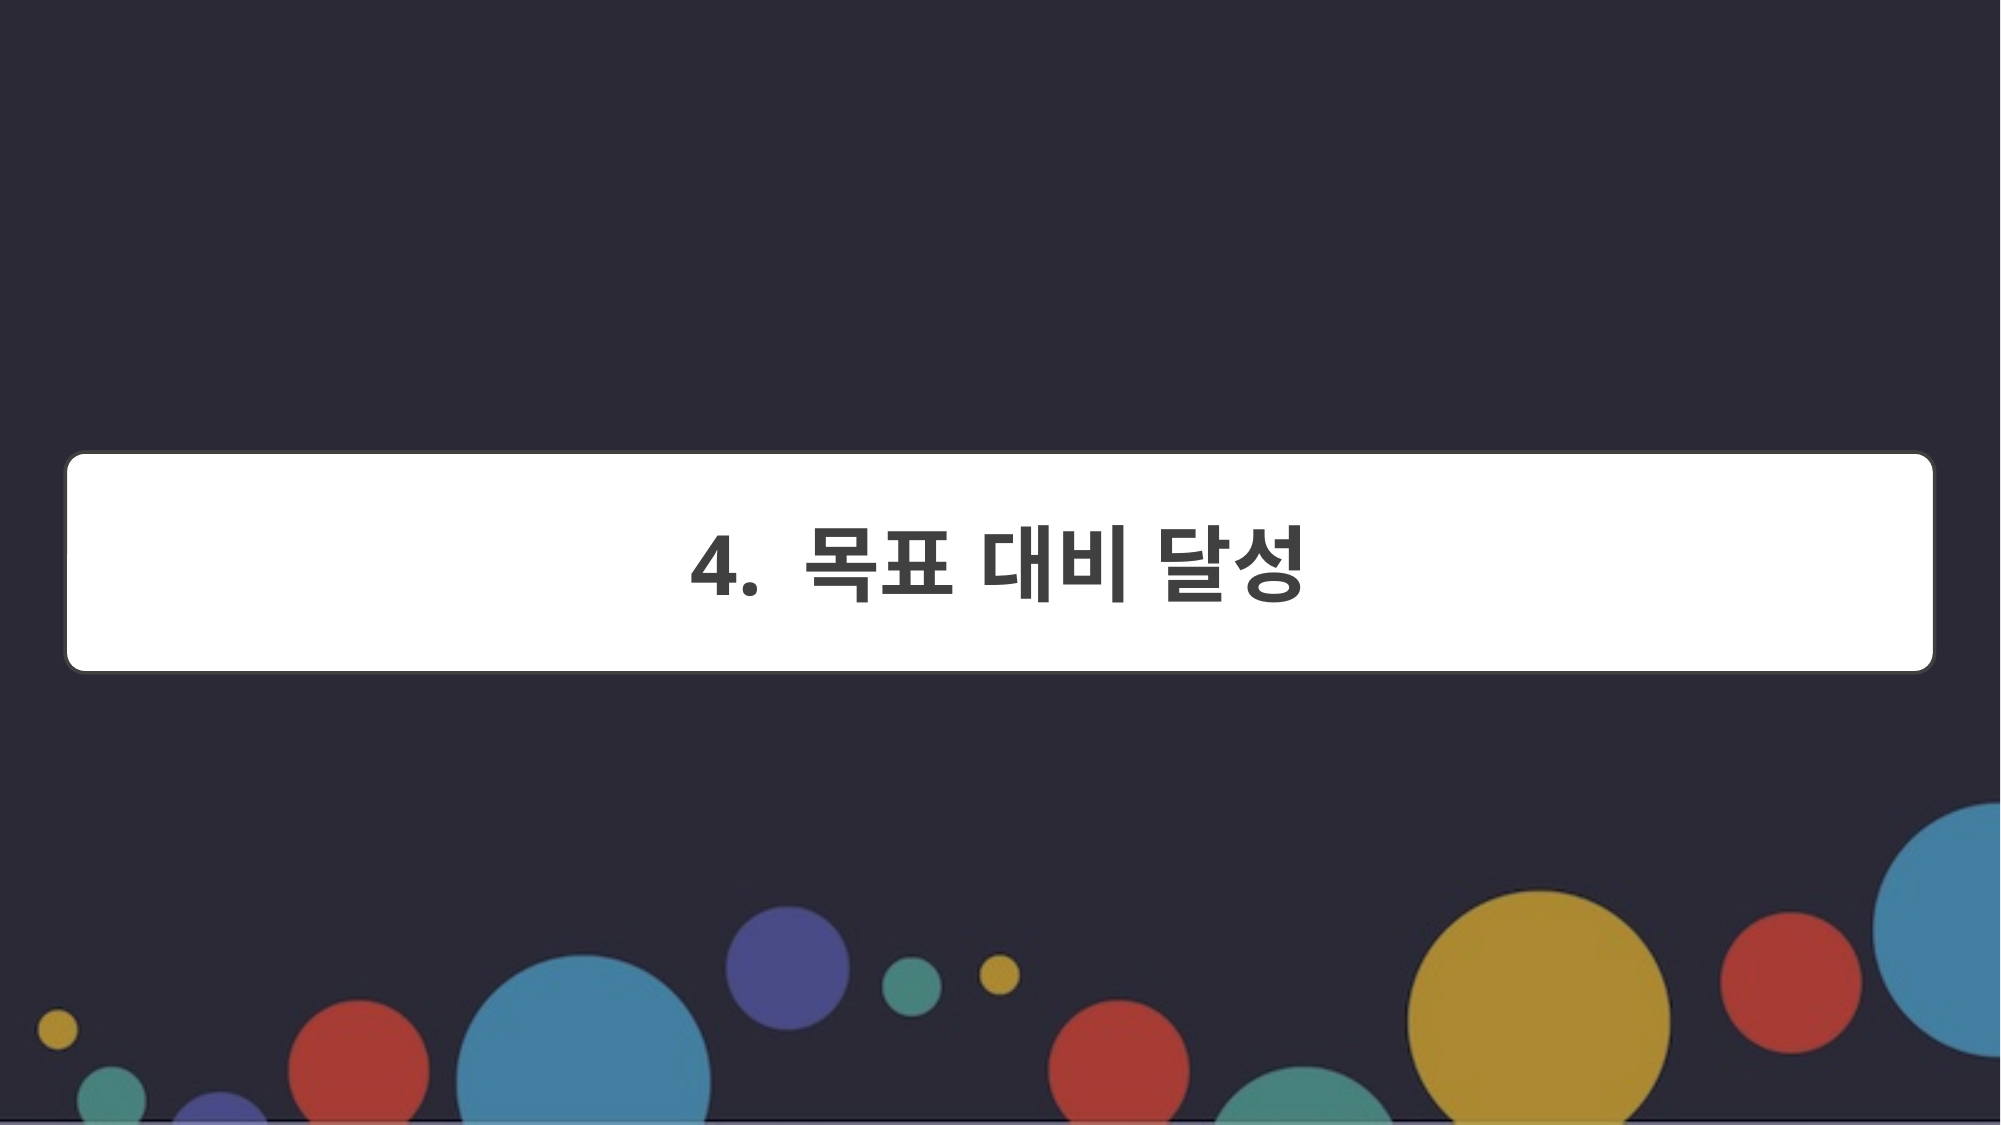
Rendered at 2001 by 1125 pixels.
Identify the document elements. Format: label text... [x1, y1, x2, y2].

picture [0, 0, 2001, 1125]
text_box 4. 목표 대비 달성 [64, 450, 1936, 674]
